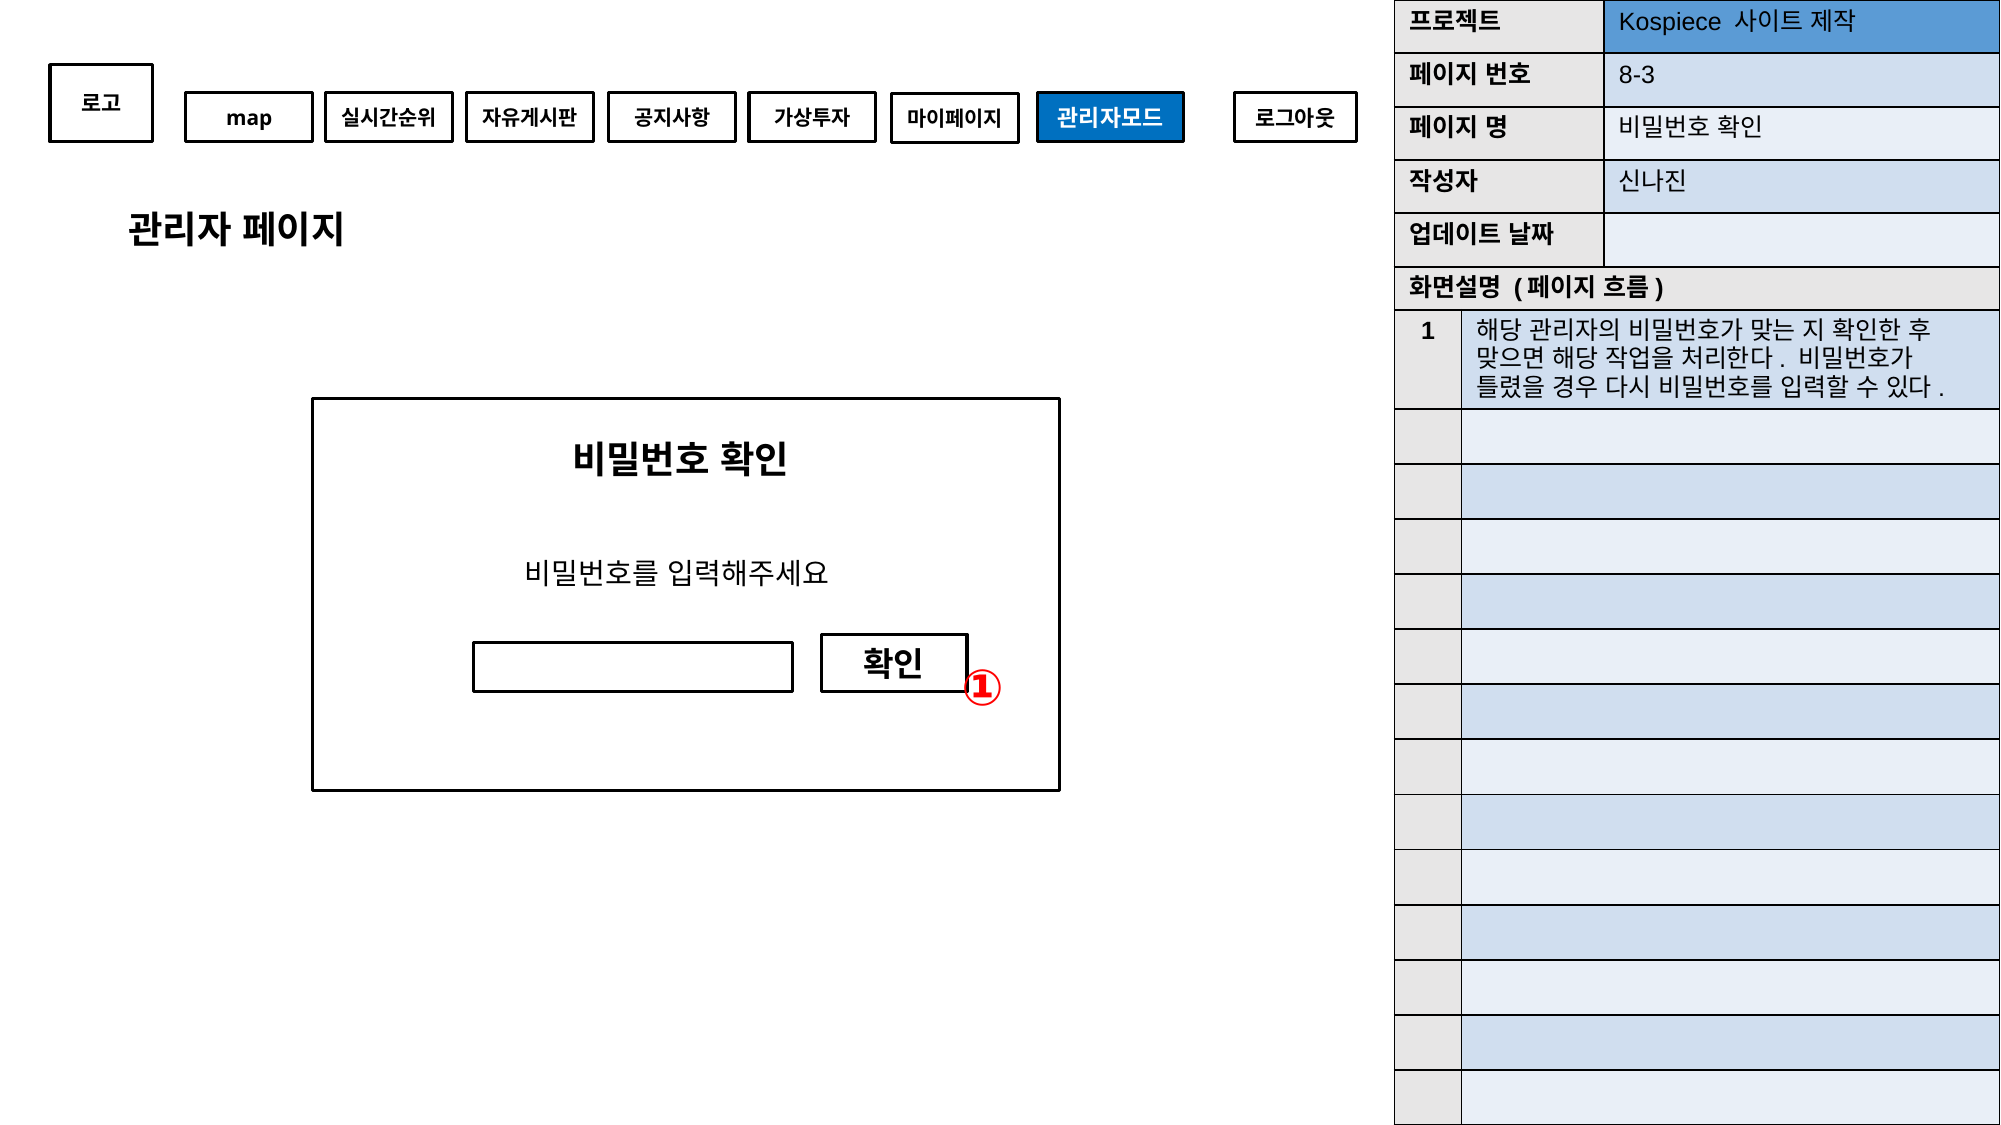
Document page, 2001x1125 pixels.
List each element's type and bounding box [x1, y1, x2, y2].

table_cell [1395, 630, 1461, 683]
table_cell [1462, 410, 1999, 463]
table_cell [1462, 1016, 1999, 1069]
table_cell [1395, 1071, 1461, 1124]
table_cell [1605, 54, 1999, 106]
table_cell [1462, 795, 1999, 849]
table_cell [1395, 520, 1461, 573]
table_cell [1395, 740, 1461, 794]
table_cell [1605, 108, 1999, 159]
table_header [1395, 268, 1999, 309]
table_cell [1395, 906, 1461, 959]
text_box [1037, 92, 1184, 142]
table_cell [1395, 465, 1461, 518]
text_box [891, 93, 1019, 143]
text_box [50, 64, 153, 142]
table_cell [1605, 161, 1999, 212]
table_cell [1395, 54, 1603, 106]
table_cell [1395, 961, 1461, 1014]
text_box [466, 92, 594, 142]
table_cell [1462, 630, 1999, 683]
table_header [1395, 1, 1603, 52]
table_cell [1462, 575, 1999, 628]
table_cell [1395, 161, 1603, 212]
text_box [608, 92, 736, 142]
text_box [1234, 92, 1357, 142]
table_header [1605, 1, 1999, 52]
table_cell [1462, 1071, 1999, 1124]
table_cell [1395, 1016, 1461, 1069]
table_cell [1395, 311, 1461, 408]
table_cell [1462, 740, 1999, 794]
table_cell [1395, 795, 1461, 849]
table_cell [1395, 575, 1461, 628]
table_cell [1462, 850, 1999, 904]
table_cell [1395, 214, 1603, 266]
table_cell [1395, 410, 1461, 463]
table_cell [1395, 850, 1461, 904]
table_cell [1462, 520, 1999, 573]
table_cell [1462, 311, 1999, 408]
text_box [312, 398, 1060, 791]
text_box [185, 92, 313, 142]
table_cell [1605, 214, 1999, 266]
table_cell [1462, 961, 1999, 1014]
table_cell [1462, 465, 1999, 518]
table_cell [1462, 685, 1999, 738]
table_cell [1395, 685, 1461, 738]
text_box [325, 92, 453, 142]
text_box [101, 201, 374, 257]
table_cell [1395, 108, 1603, 159]
text_box [749, 92, 876, 142]
table_cell [1462, 906, 1999, 959]
